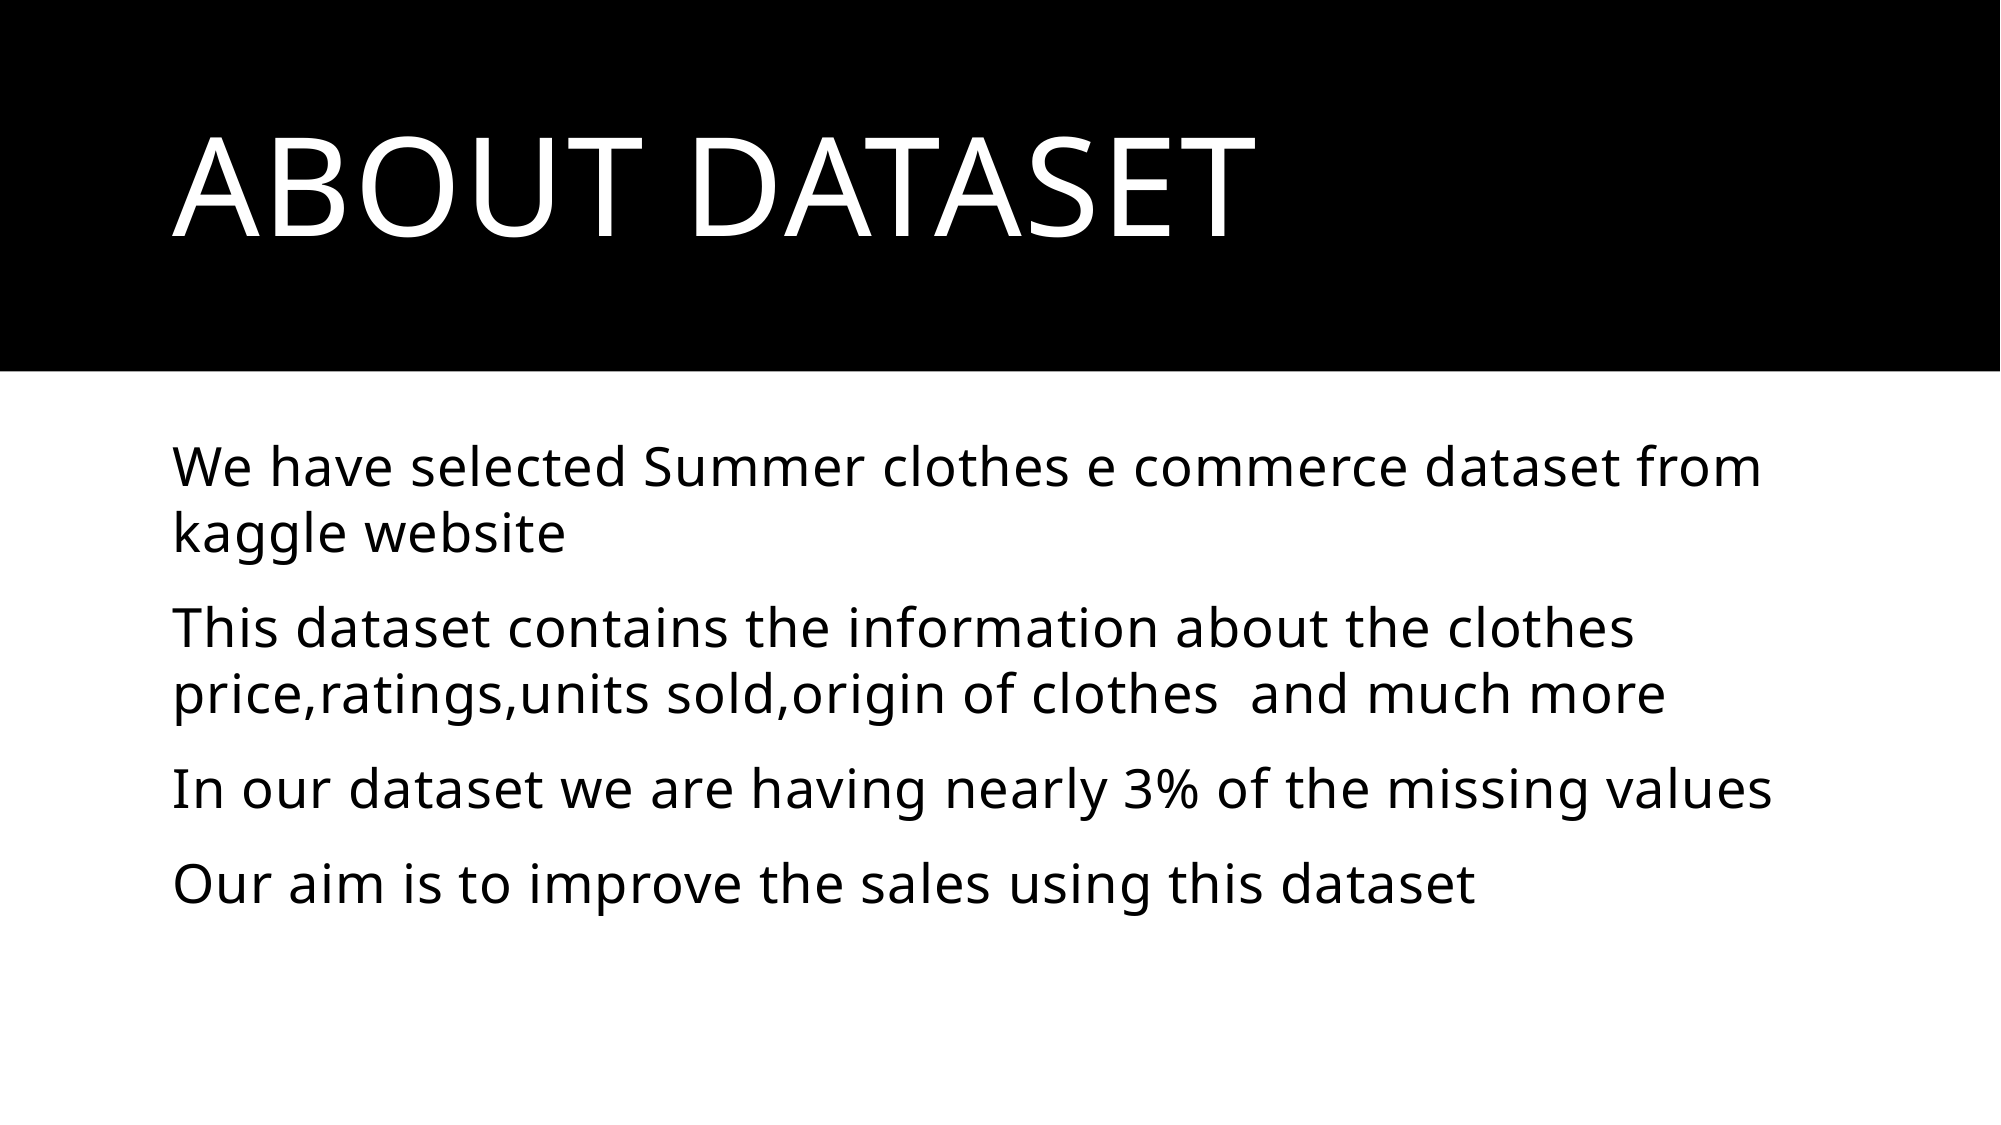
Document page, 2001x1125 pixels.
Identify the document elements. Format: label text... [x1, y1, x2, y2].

title About Dataset [157, 52, 1842, 332]
list We have selected Summer clothes e commerce dataset from kaggle website This dataset contains the information about the clothes price,ratings,units sold,origin of clothes and much more In our dataset we are having nearly 3% of the missing values Our aim is to improve the sales using this dataset [157, 424, 1842, 1014]
